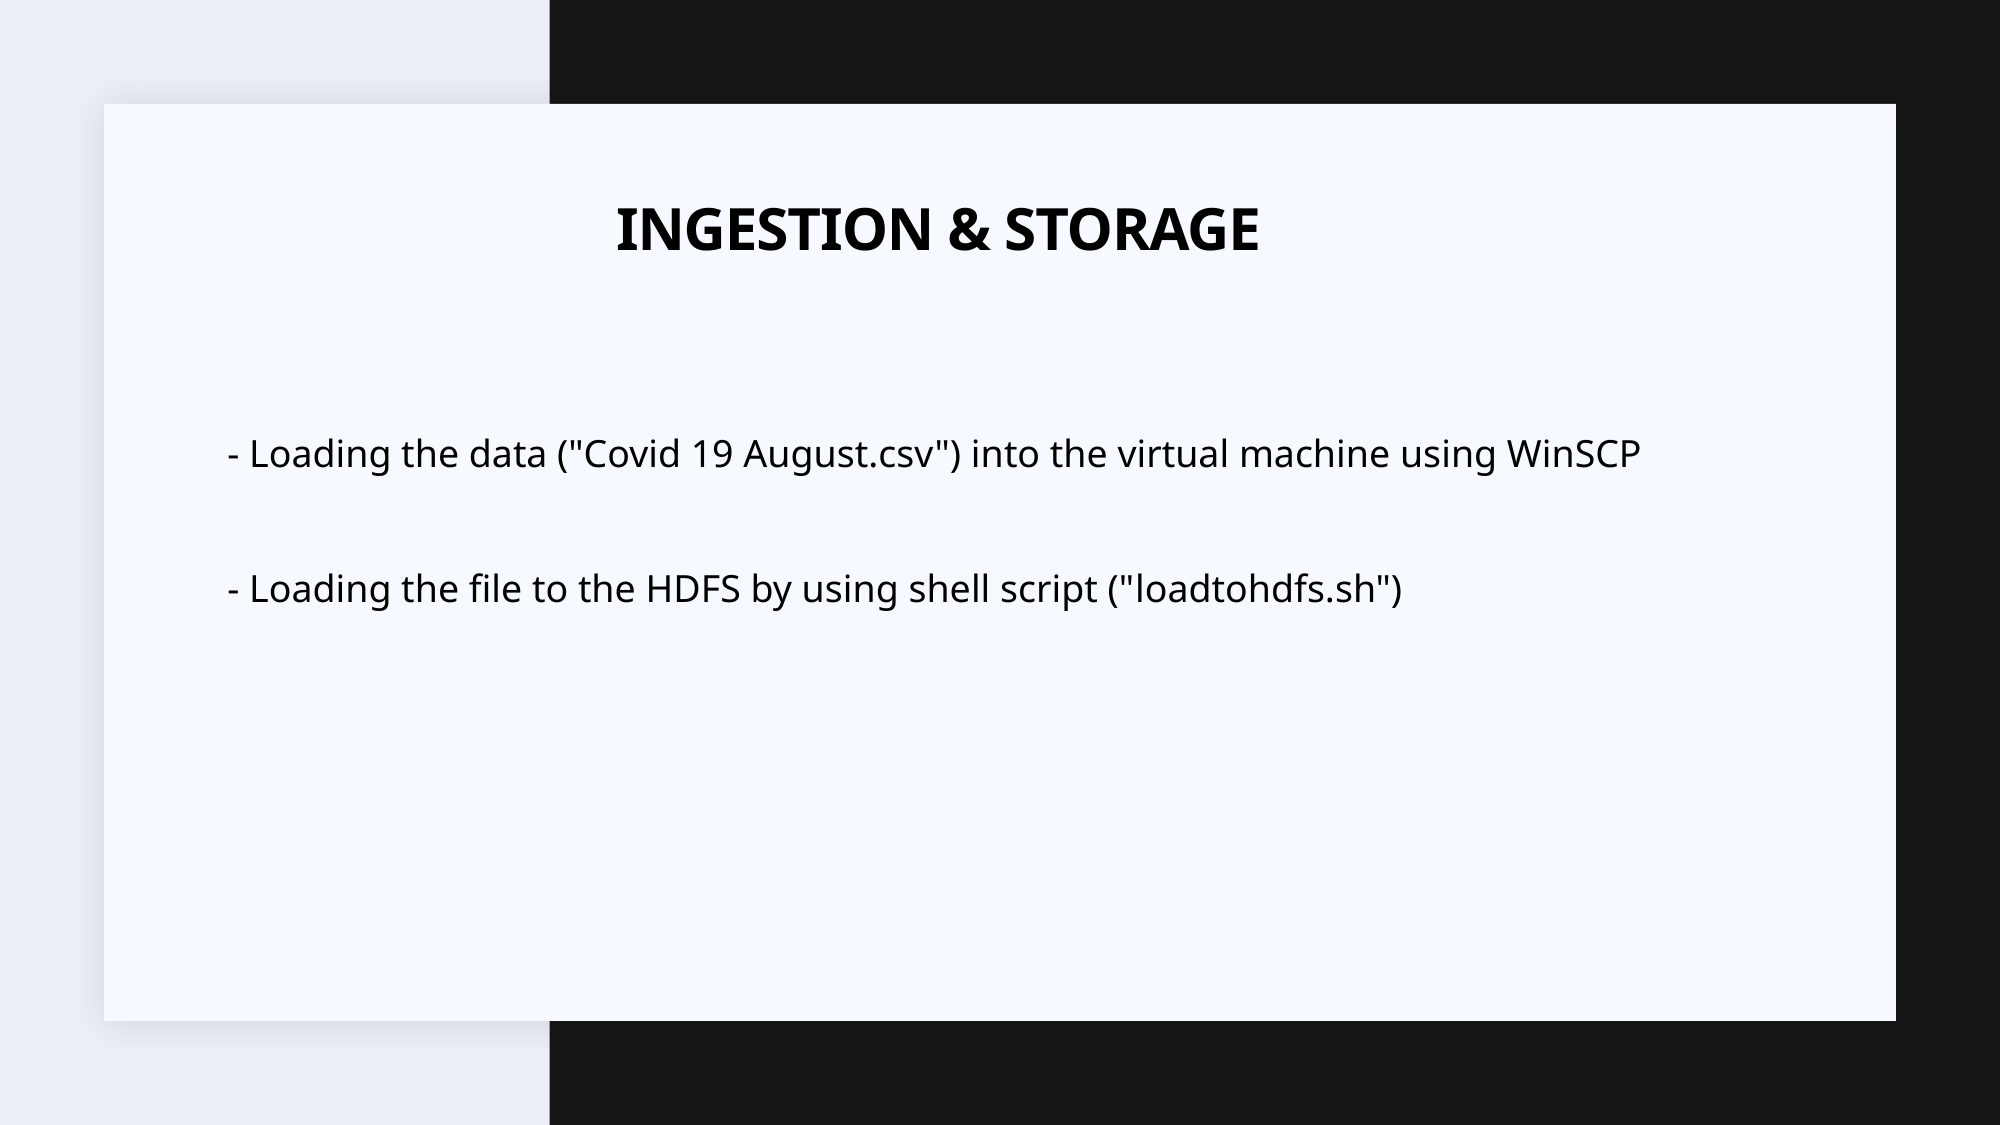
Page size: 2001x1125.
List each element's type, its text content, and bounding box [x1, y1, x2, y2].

title Ingestion & Storage [537, 183, 1340, 280]
text_box - Loading the data ("Covid 19 August.csv") into the virtual machine using WinSCP - Loading the file to the HDFS by using shell script ("loadtohdfs.sh") [212, 377, 1812, 618]
